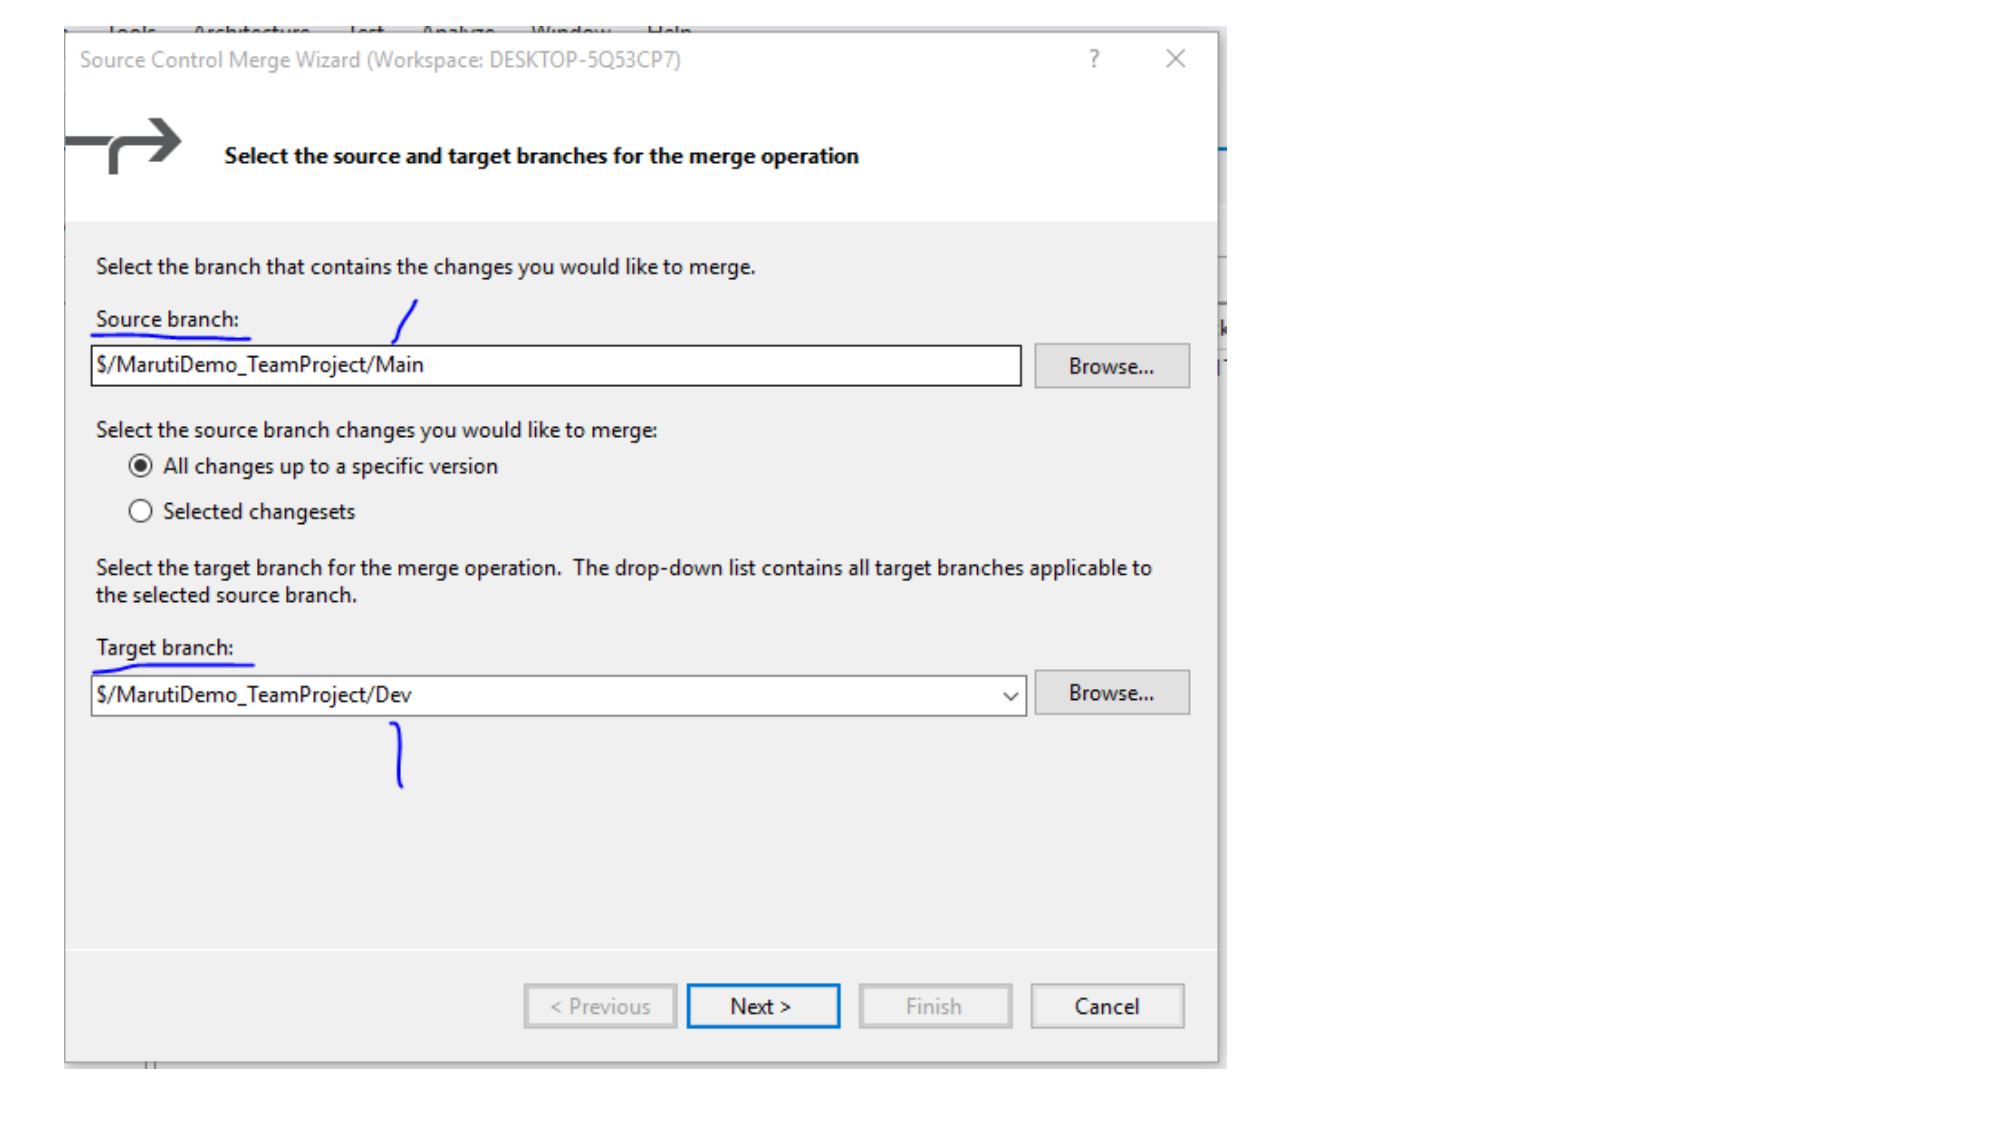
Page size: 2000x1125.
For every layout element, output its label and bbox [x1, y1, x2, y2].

picture [63, 26, 1227, 1069]
